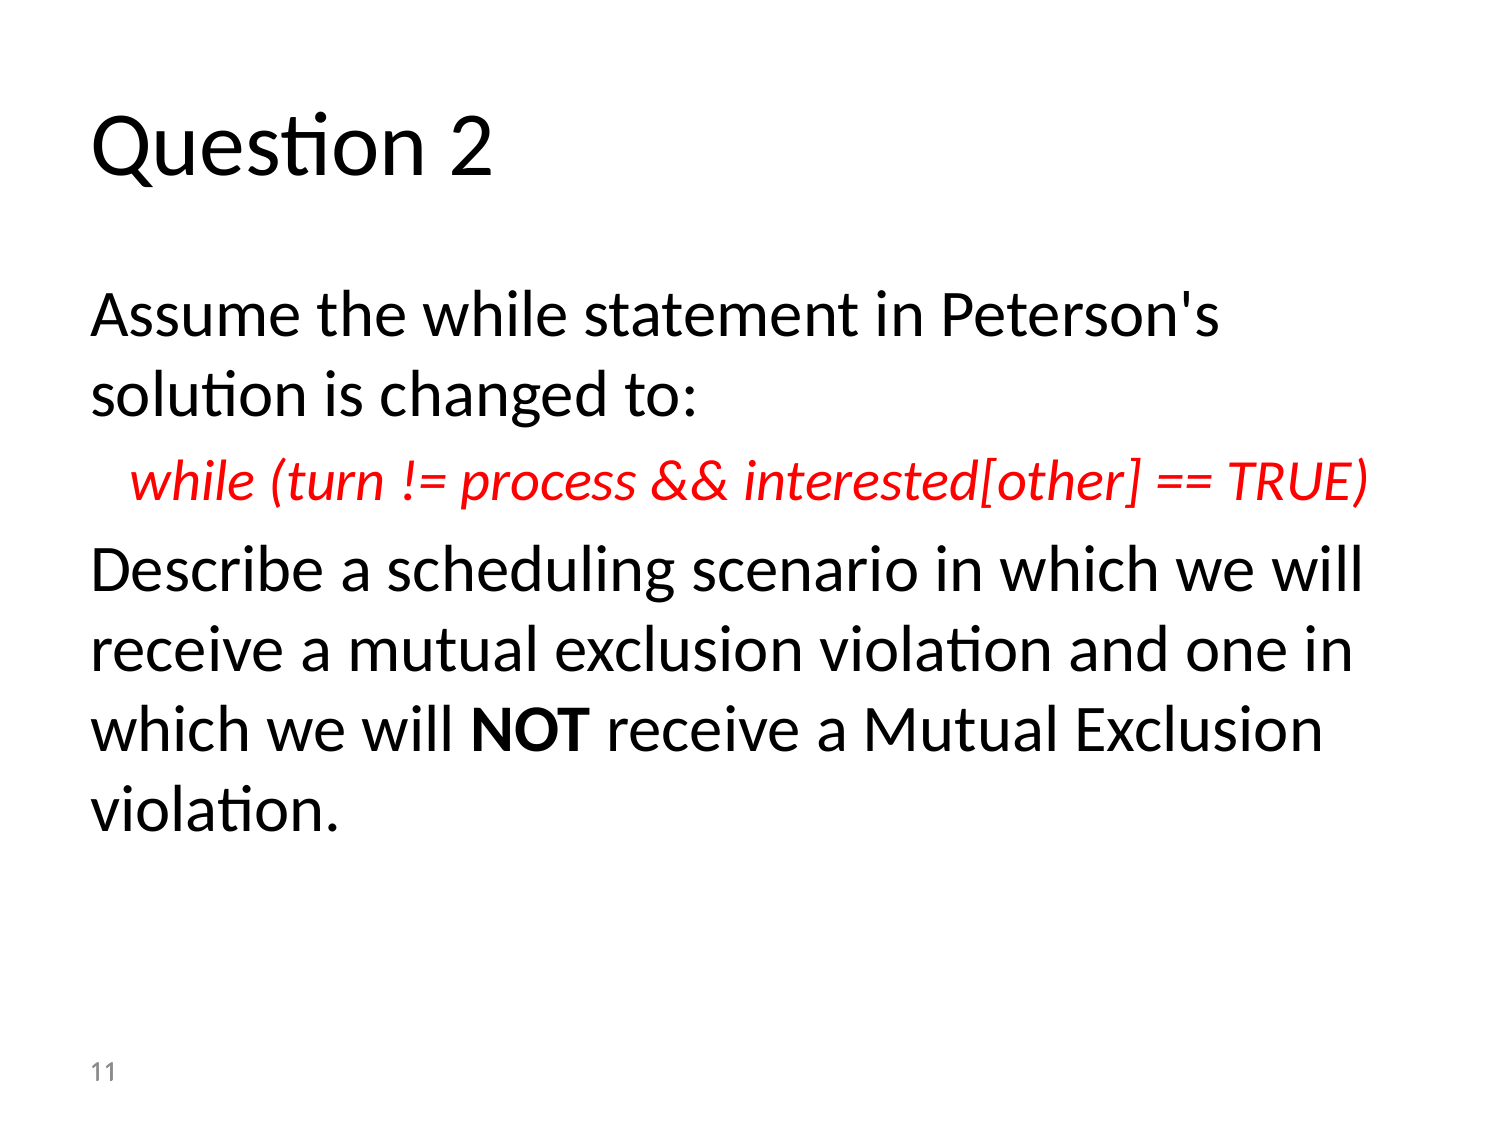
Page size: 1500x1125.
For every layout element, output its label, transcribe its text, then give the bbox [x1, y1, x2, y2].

text_box 11 [75, 1042, 425, 1103]
list Assume the while statement in Peterson's solution is changed to: while (turn != process && interested[other] == TRUE) Describe a scheduling scenario in which we will receive a mutual exclusion violation and one in which we will NOT receive a Mutual Exclusion violation. [74, 262, 1426, 1006]
title Question 2 [74, 44, 1426, 233]
